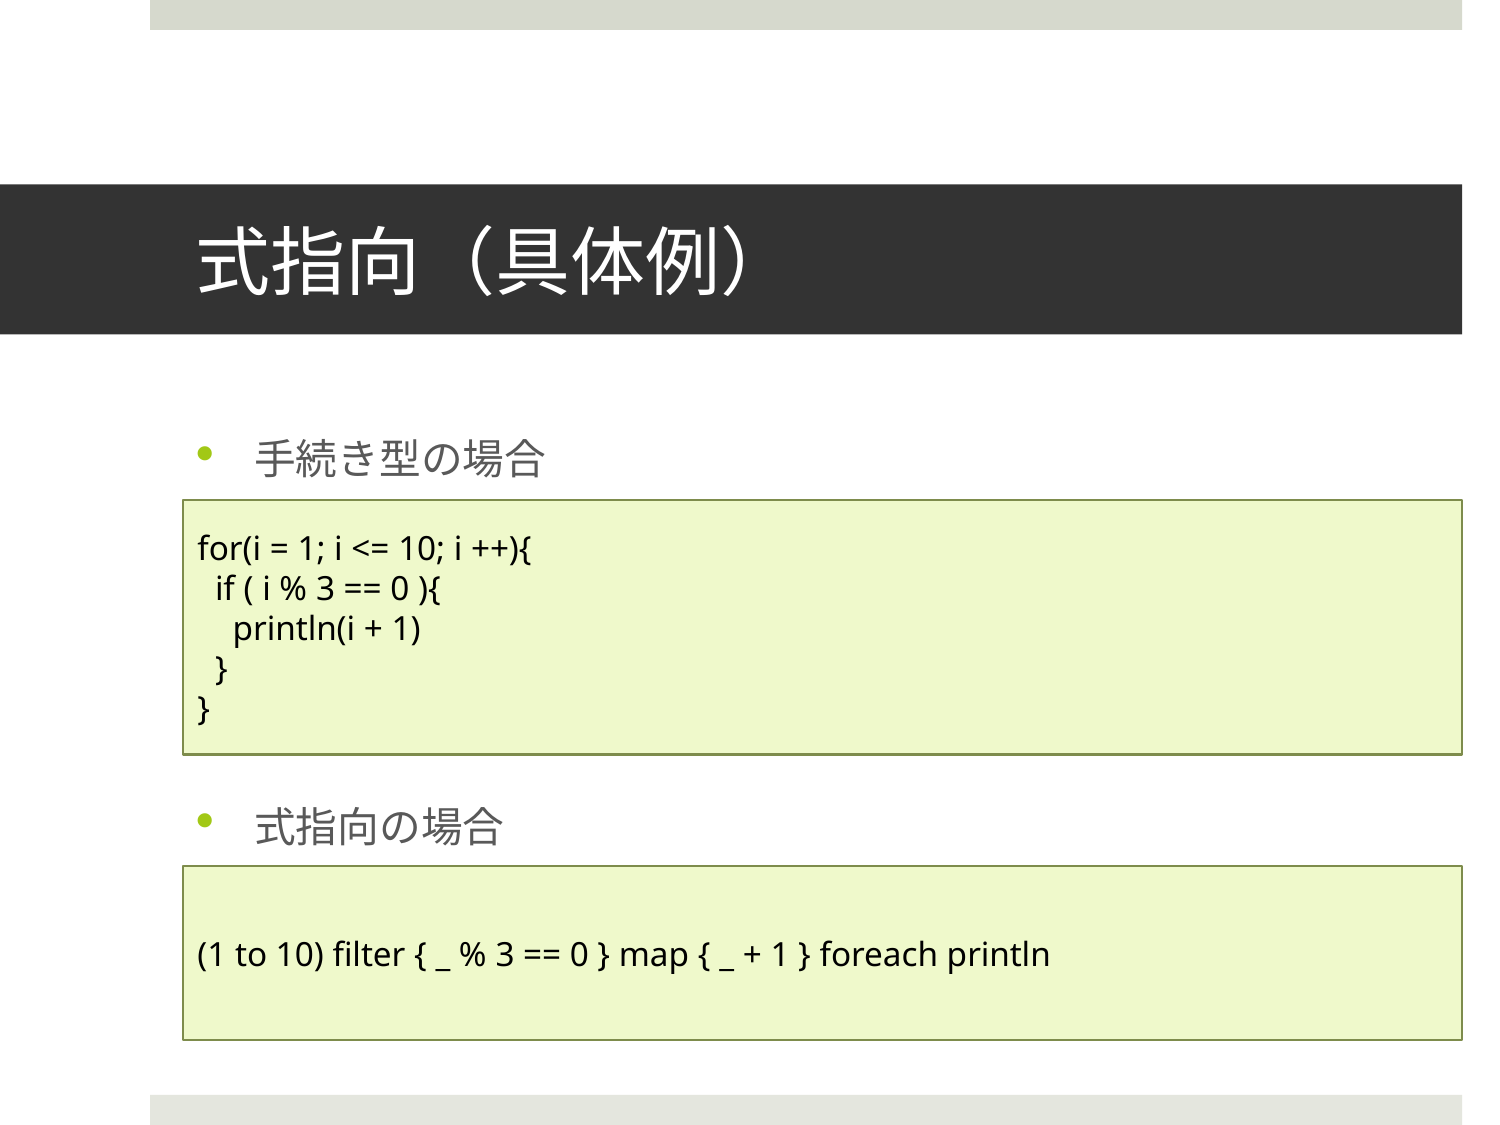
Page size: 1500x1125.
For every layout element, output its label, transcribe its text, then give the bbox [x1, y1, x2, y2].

text_box for(i = 1; i <= 10; i ++){ if ( i % 3 == 0 ){ println(i + 1) } } [182, 499, 1463, 756]
title 式指向（具体例） [0, 184, 1463, 335]
list 手続き型の場合 式指向の場合 [182, 756, 1432, 865]
text_box (1 to 10) filter { _ % 3 == 0 } map { _ + 1 } foreach println [182, 865, 1463, 1041]
list 手続き型の場合 式指向の場合 [182, 425, 1432, 499]
